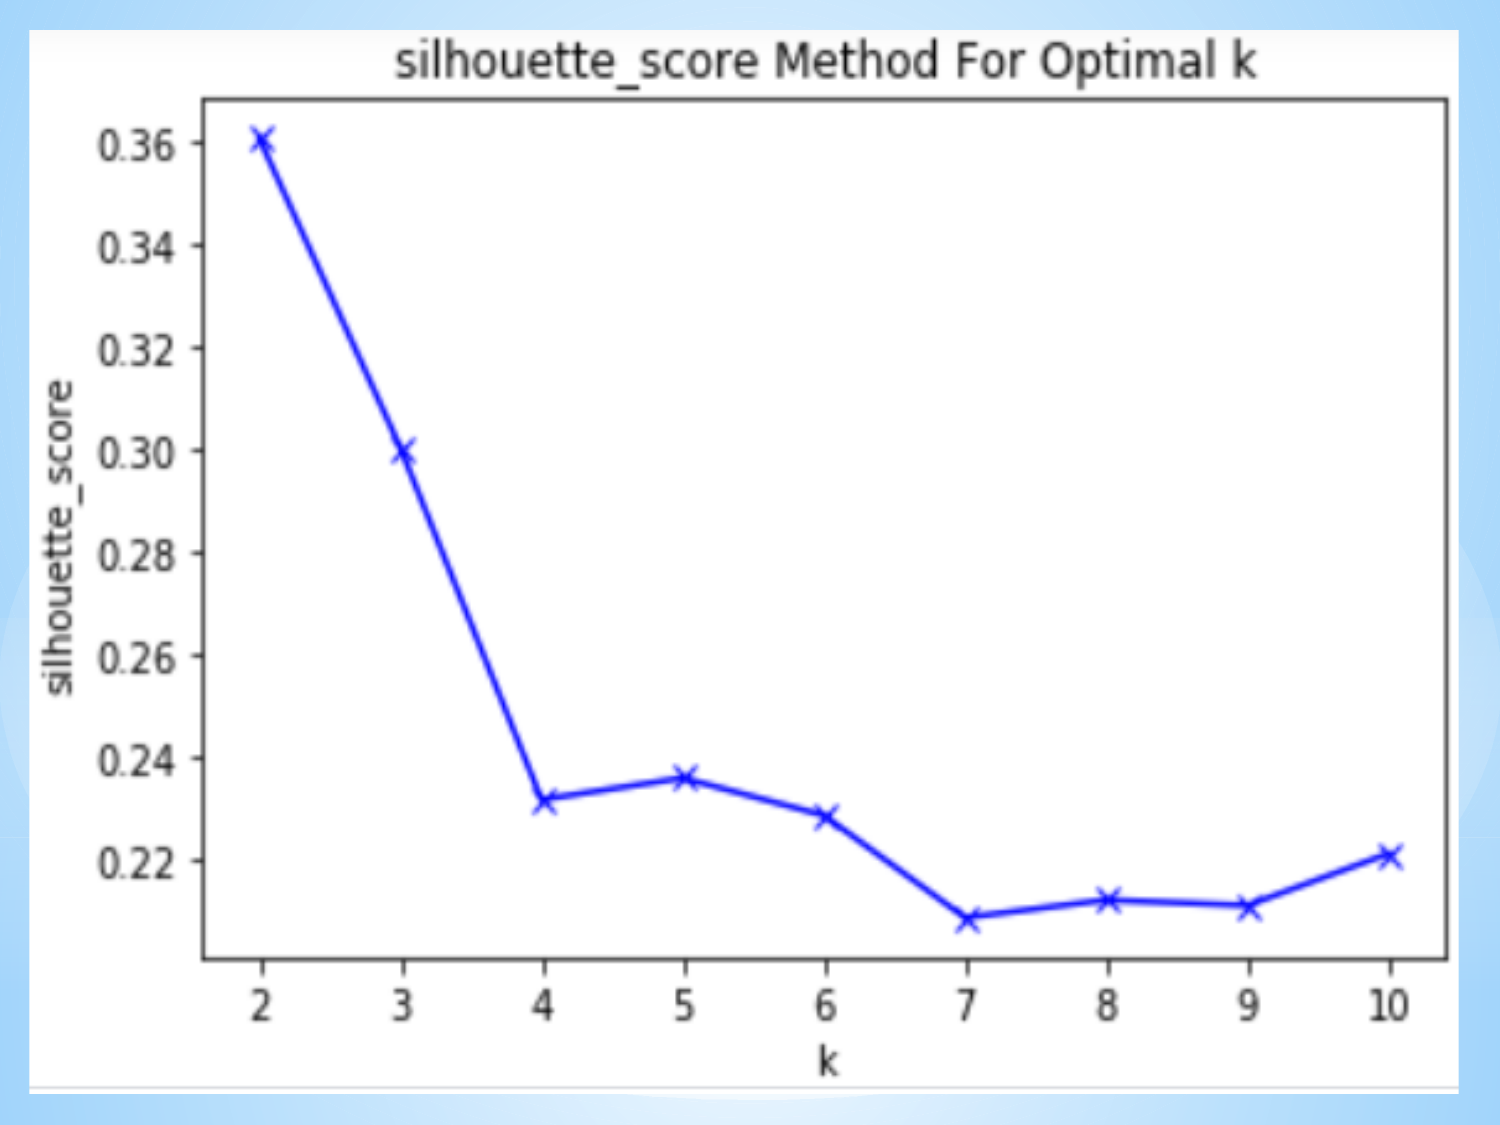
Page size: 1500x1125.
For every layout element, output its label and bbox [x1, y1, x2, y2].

list [29, 30, 1459, 1095]
